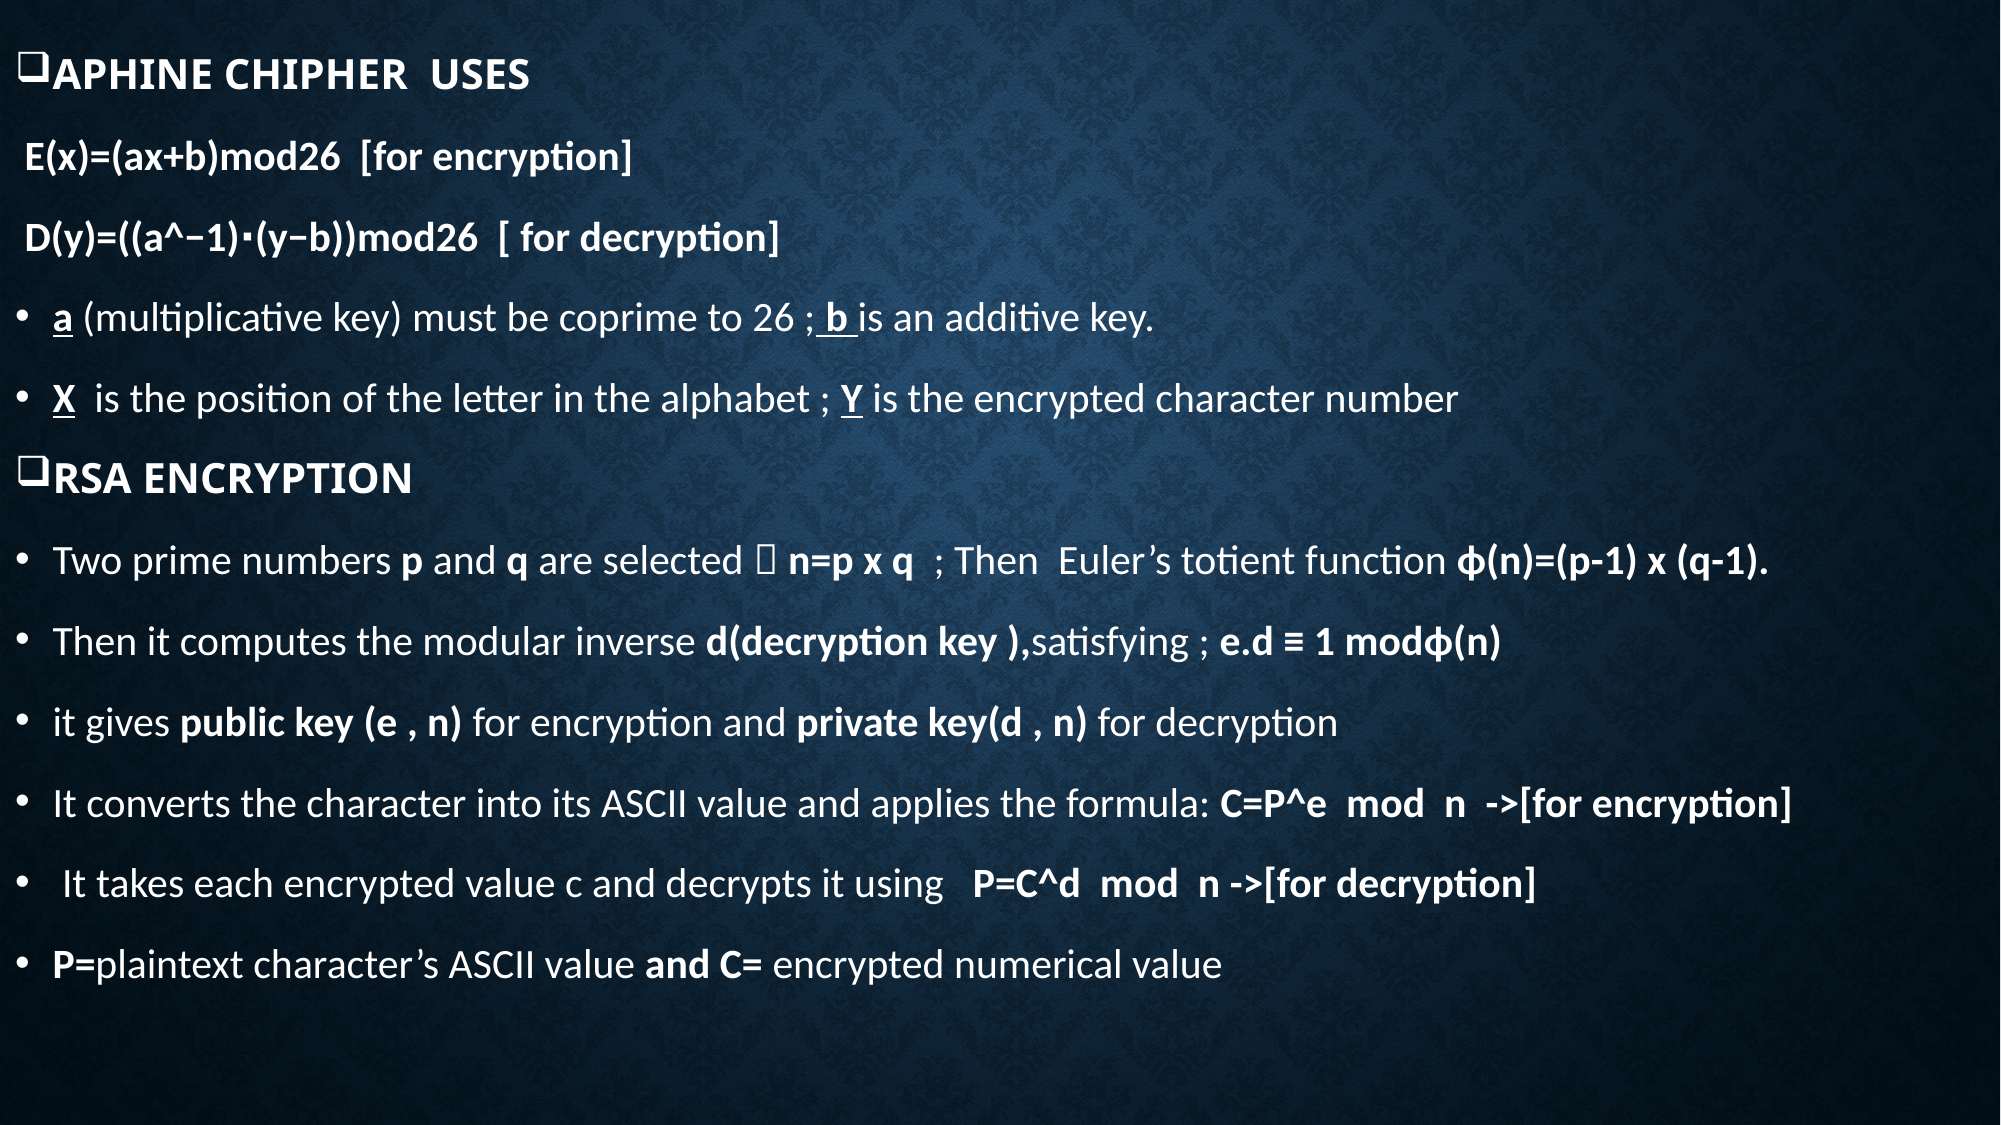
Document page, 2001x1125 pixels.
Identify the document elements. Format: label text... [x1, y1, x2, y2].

list APHINE CHIPHER USES E(x)=(ax+b)mod26 [for encryption] D(y)=((a^−1)⋅(y−b))mod26 [ for decryption] a (multiplicative key) must be coprime to 26 ; b is an additive key. X is the position of the letter in the alphabet ; Y is the encrypted character number RSA ENCRYPTION Two prime numbers p and q are selected  n=p x q ; Then Euler’s totient function ϕ(n)=(p-1) x (q-1). Then it computes the modular inverse d(decryption key ),satisfying ; e.d ≡ 1 modϕ(n) it gives public key (e , n) for encryption and private key(d , n) for decryption It converts the character into its ASCII value and applies the formula: C=P^e mod n ->[for encryption] It takes each encrypted value c and decrypts it using P=C^d mod n ->[for decryption] P=plaintext character’s ASCII value and C= encrypted numerical value [0, 30, 1928, 1104]
